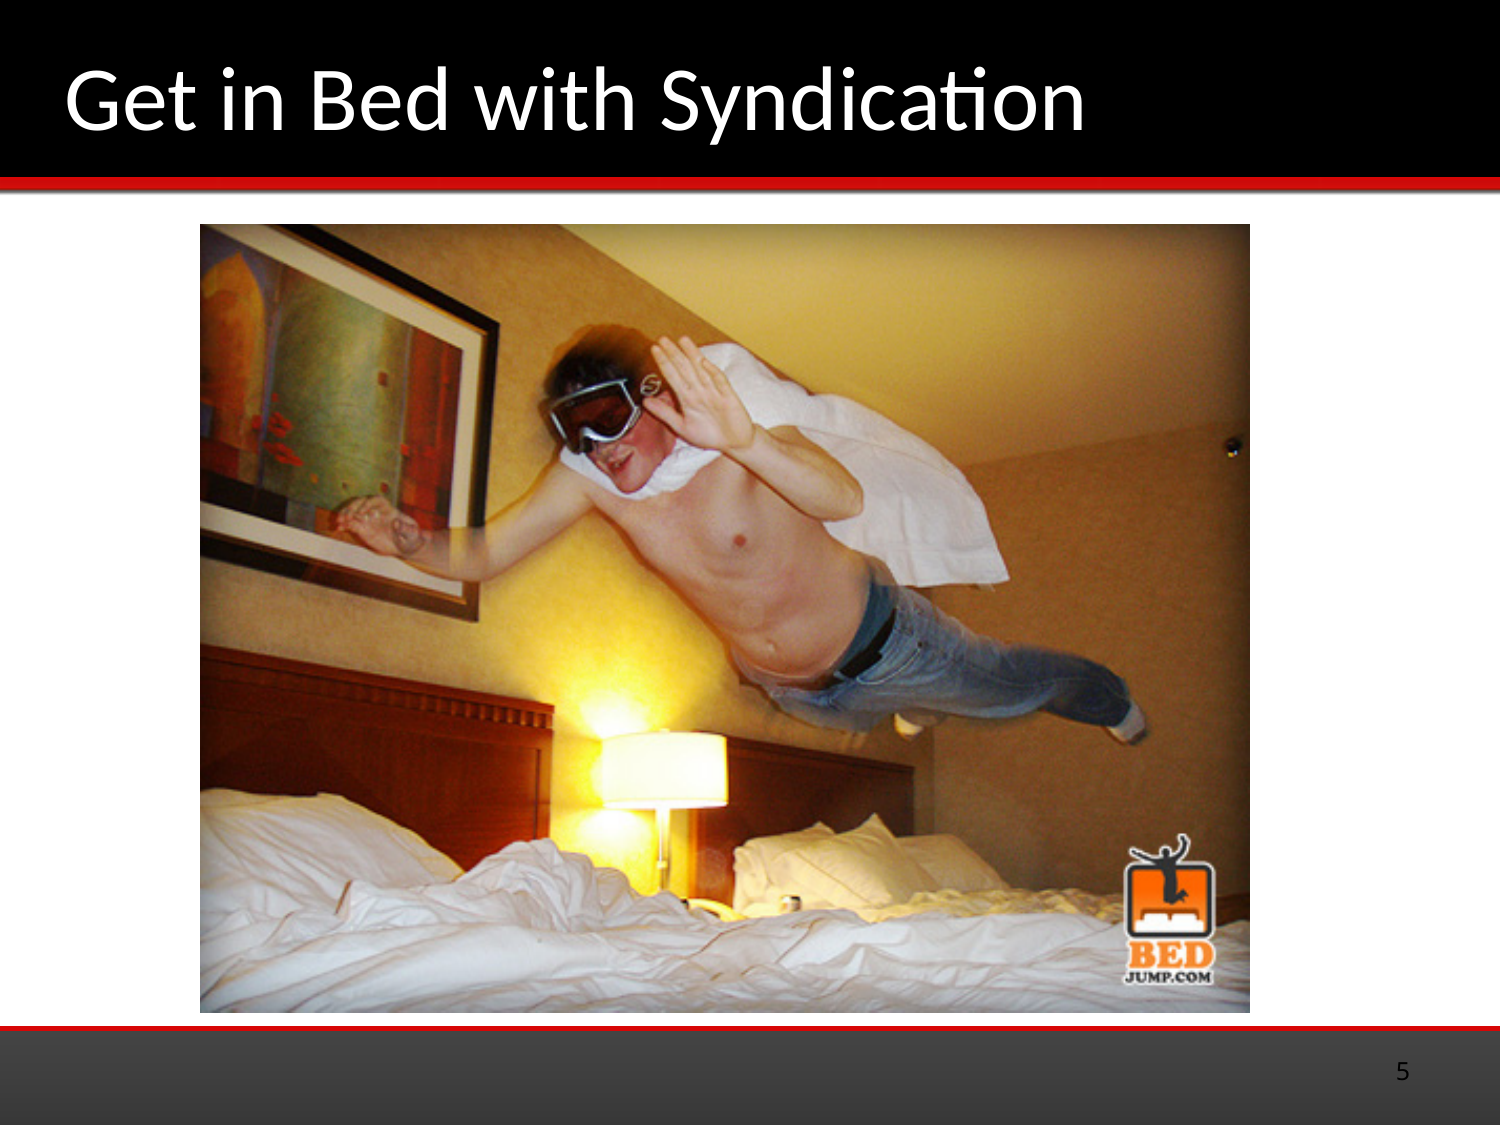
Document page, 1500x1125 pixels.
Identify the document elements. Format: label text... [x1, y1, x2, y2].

picture [199, 224, 1251, 1013]
slide_number 5 [1074, 1042, 1425, 1103]
title Get in Bed with Syndication [49, 0, 1425, 188]
picture [0, 1024, 1500, 1125]
picture [0, 177, 1500, 200]
